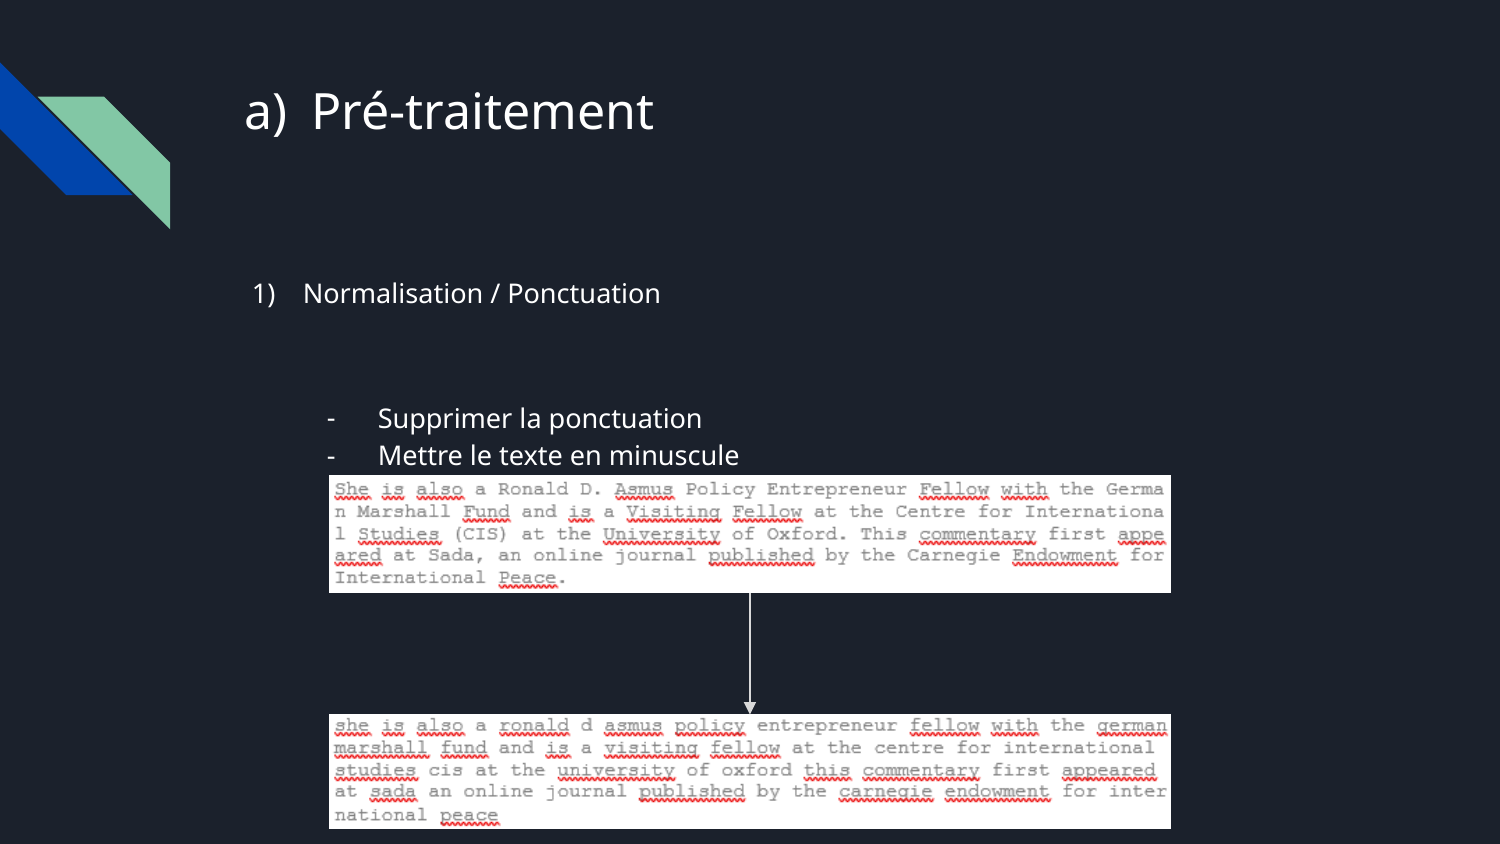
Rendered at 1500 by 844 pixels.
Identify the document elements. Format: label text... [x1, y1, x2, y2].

picture [328, 475, 1172, 594]
list Normalisation / Ponctuation Supprimer la ponctuation Mettre le texte en minuscule [212, 257, 1368, 735]
picture [328, 714, 1172, 830]
title Pré-traitement [212, 64, 1368, 215]
